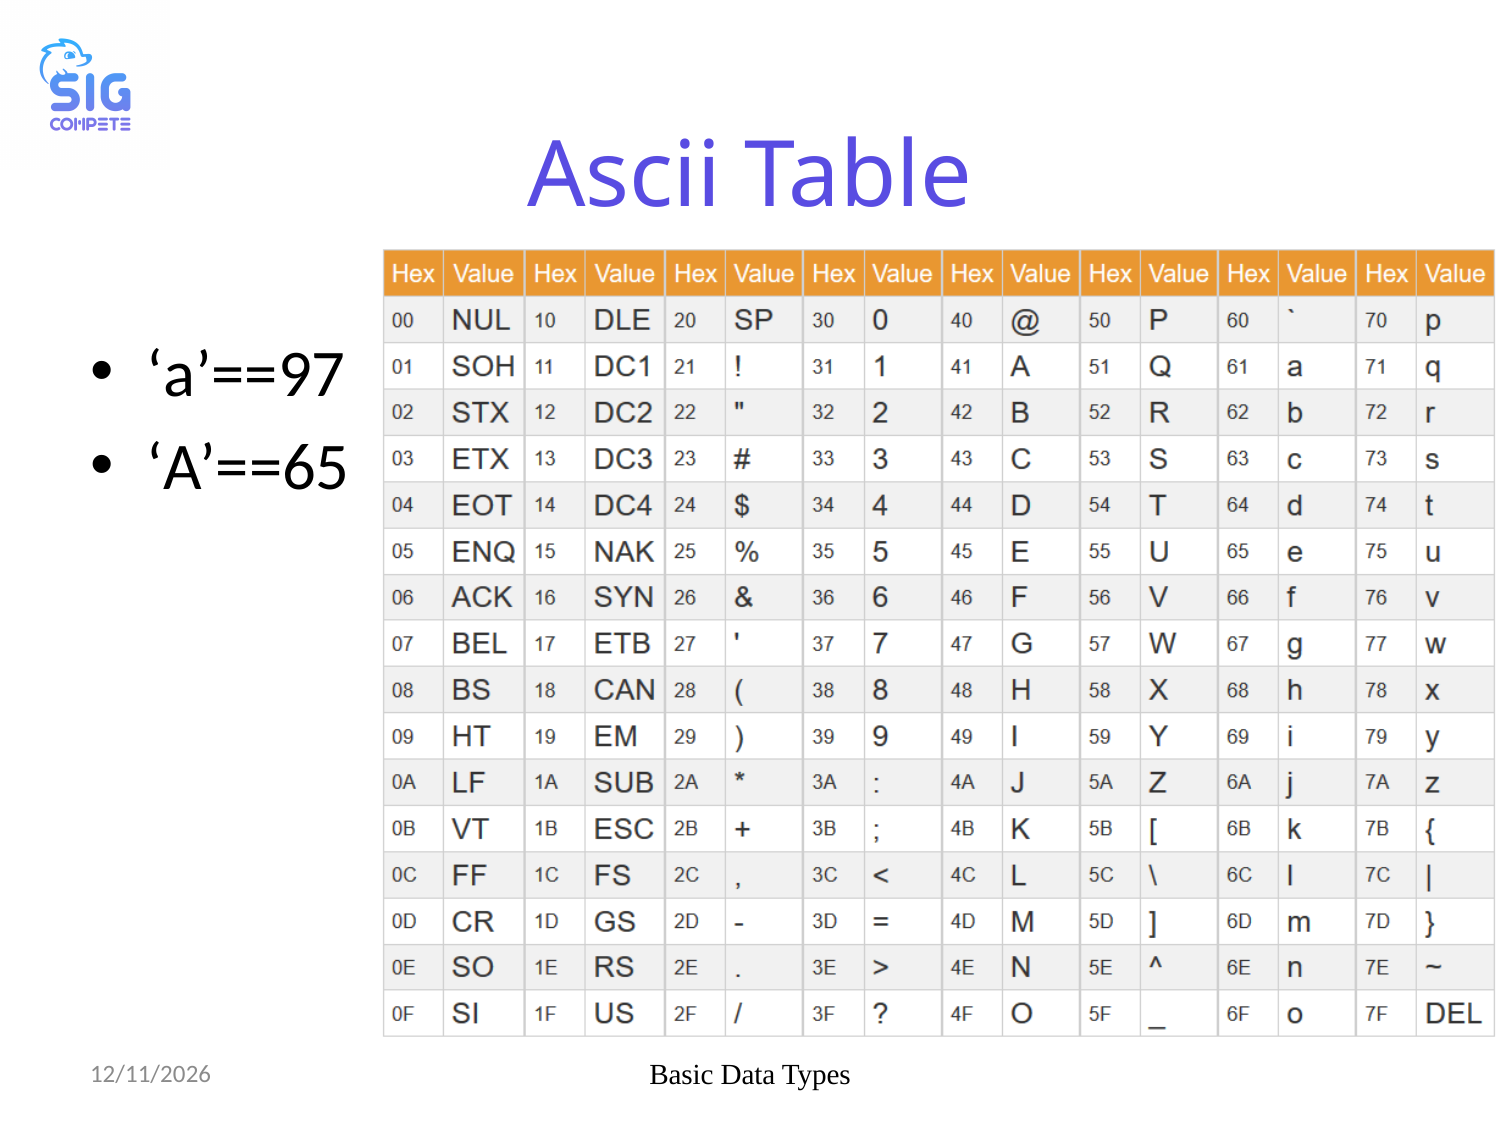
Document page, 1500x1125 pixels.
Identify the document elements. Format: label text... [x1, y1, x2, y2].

list ‘a’==97 ‘A’==65 [75, 322, 372, 1005]
title Ascii Table [75, 75, 1425, 264]
footer Time Complexity [0, 0, 170, 170]
footer Basic Data Types [512, 1052, 988, 1103]
picture [377, 242, 1500, 1043]
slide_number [75, 1042, 425, 1103]
